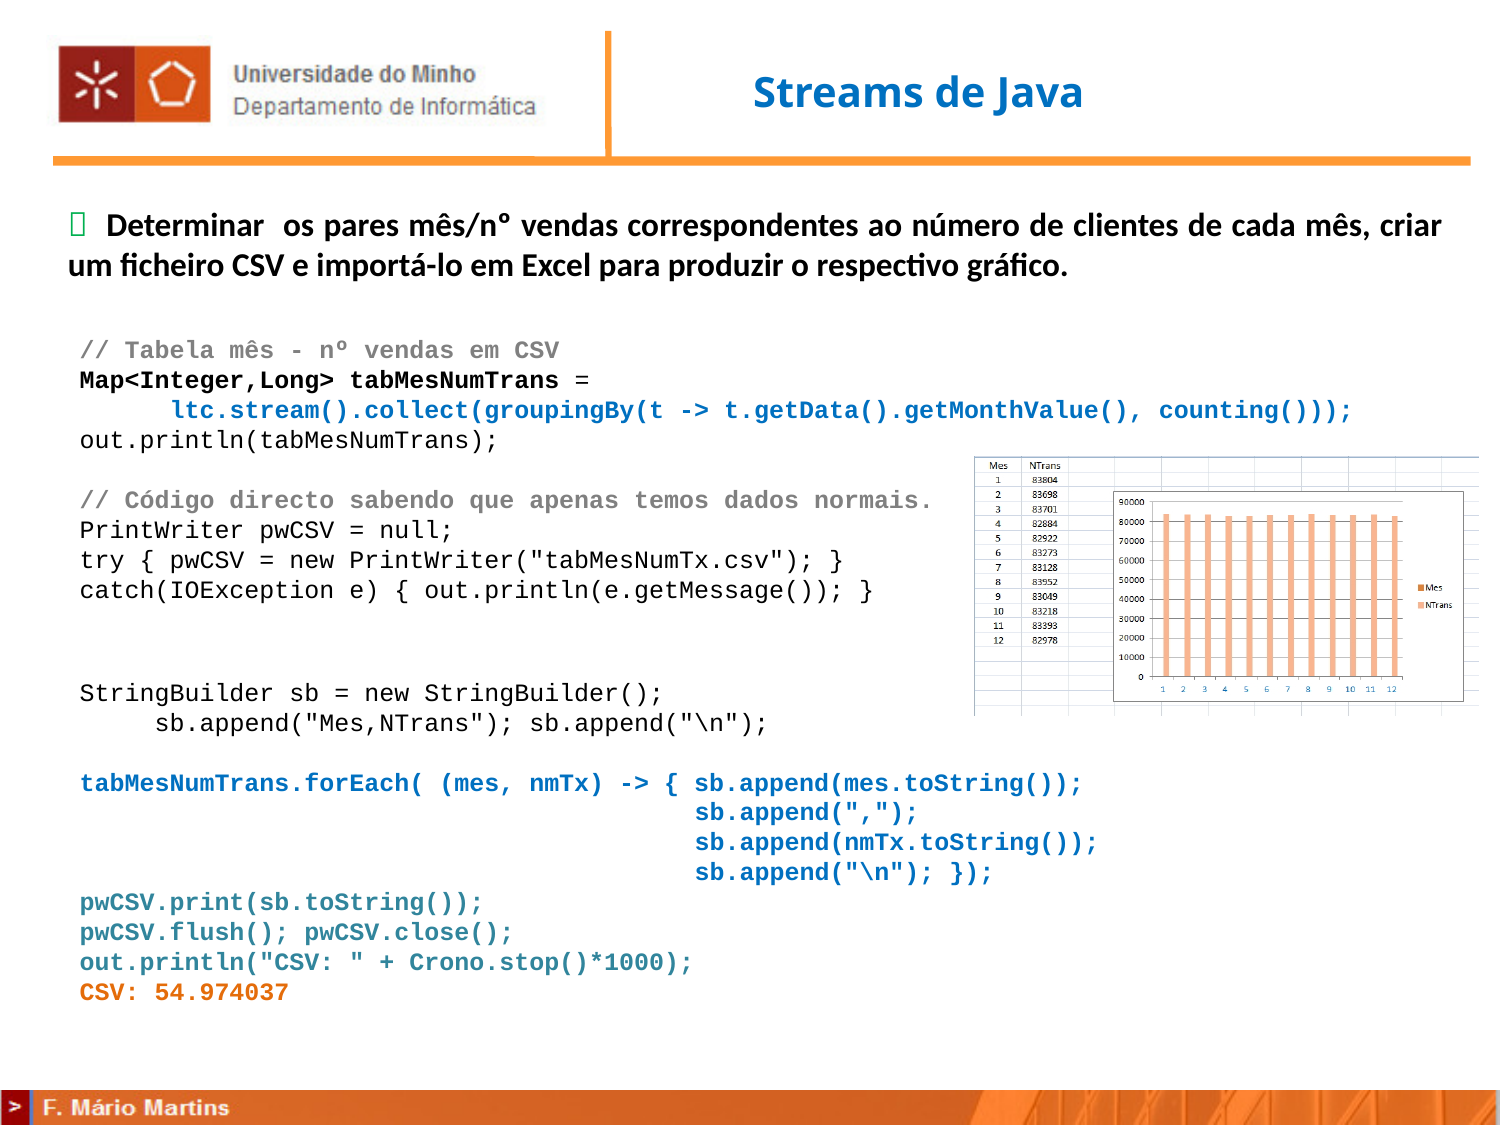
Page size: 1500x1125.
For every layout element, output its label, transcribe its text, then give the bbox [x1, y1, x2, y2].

picture [0, 1090, 1500, 1125]
text_box StringBuilder sb = new StringBuilder(); sb.append("Mes,NTrans"); sb.append("\n"); tabMesNumTrans.forEach( (mes, nmTx) -> { sb.append(mes.toString()); sb.append(","); sb.append(nmTx.toString()); sb.append("\n"); }); pwCSV.print(sb.toString()); pwCSV.flush(); pwCSV.close(); out.println("CSV: " + Crono.stop()*1000); CSV: 54.974037 [64, 668, 1459, 1013]
text_box [856, 54, 1459, 120]
text_box Streams de Java [738, 58, 1418, 124]
text_box [643, 54, 856, 120]
picture [46, 34, 587, 136]
text_box  Determinar os pares mês/nº vendas correspondentes ao número de clientes de cada mês, criar um ficheiro CSV e importá-lo em Excel para produzir o respectivo gráfico. [53, 196, 1460, 291]
text_box // Tabela mês - nº vendas em CSV Map<Integer,Long> tabMesNumTrans = ltc.stream().collect(groupingBy(t -> t.getData().getMonthValue(), counting())); out.println(tabMesNumTrans); // Código directo sabendo que apenas temos dados normais. PrintWriter pwCSV = null; try { pwCSV = new PrintWriter("tabMesNumTx.csv"); } catch(IOException e) { out.println(e.getMessage()); } [64, 326, 1459, 611]
picture [974, 455, 1479, 717]
